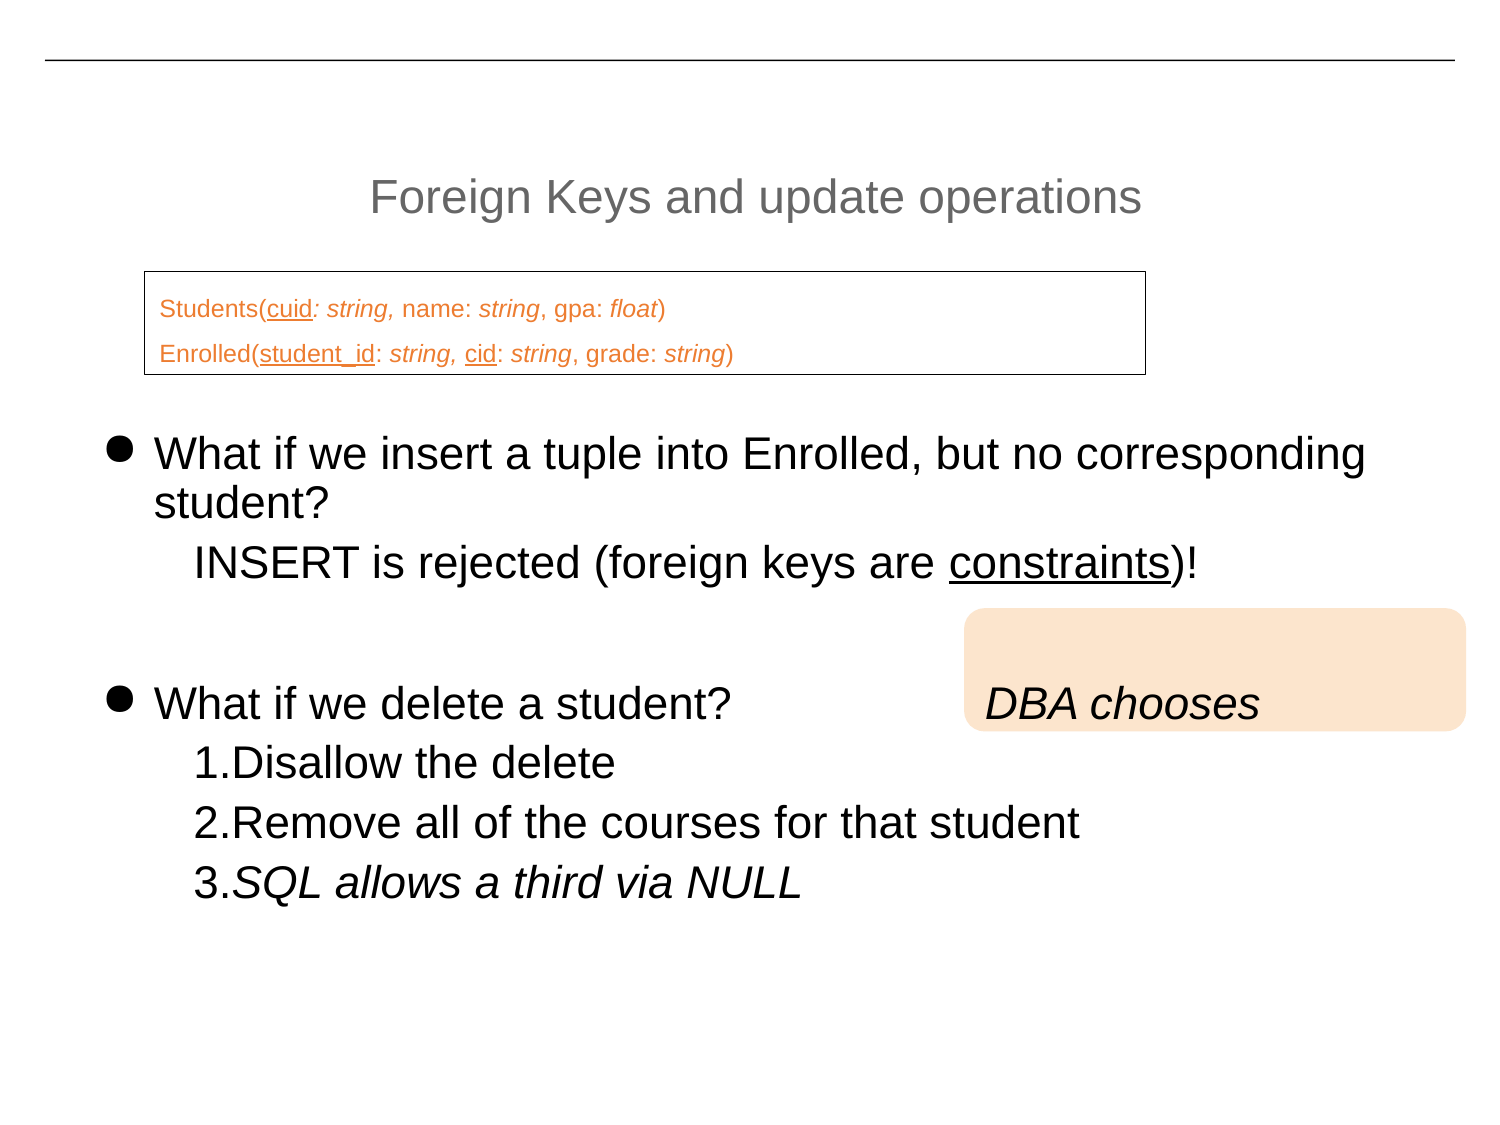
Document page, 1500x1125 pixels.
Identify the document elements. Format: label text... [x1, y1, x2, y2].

title Foreign Keys and update operations [354, 150, 1500, 341]
text_box What if we insert a tuple into Enrolled, but no corresponding student? INSERT is rejected (foreign keys are constraints)! What if we delete a student? 1.Disallow the delete 2.Remove all of the courses for that student 3.SQL allows a third via NULL [63, 456, 1417, 882]
text_box DBA chooses [964, 608, 1467, 732]
text_box Students(cuid: string, name: string, gpa: float) Enrolled(student_id: string, cid: string, grade: string) [144, 271, 1146, 375]
